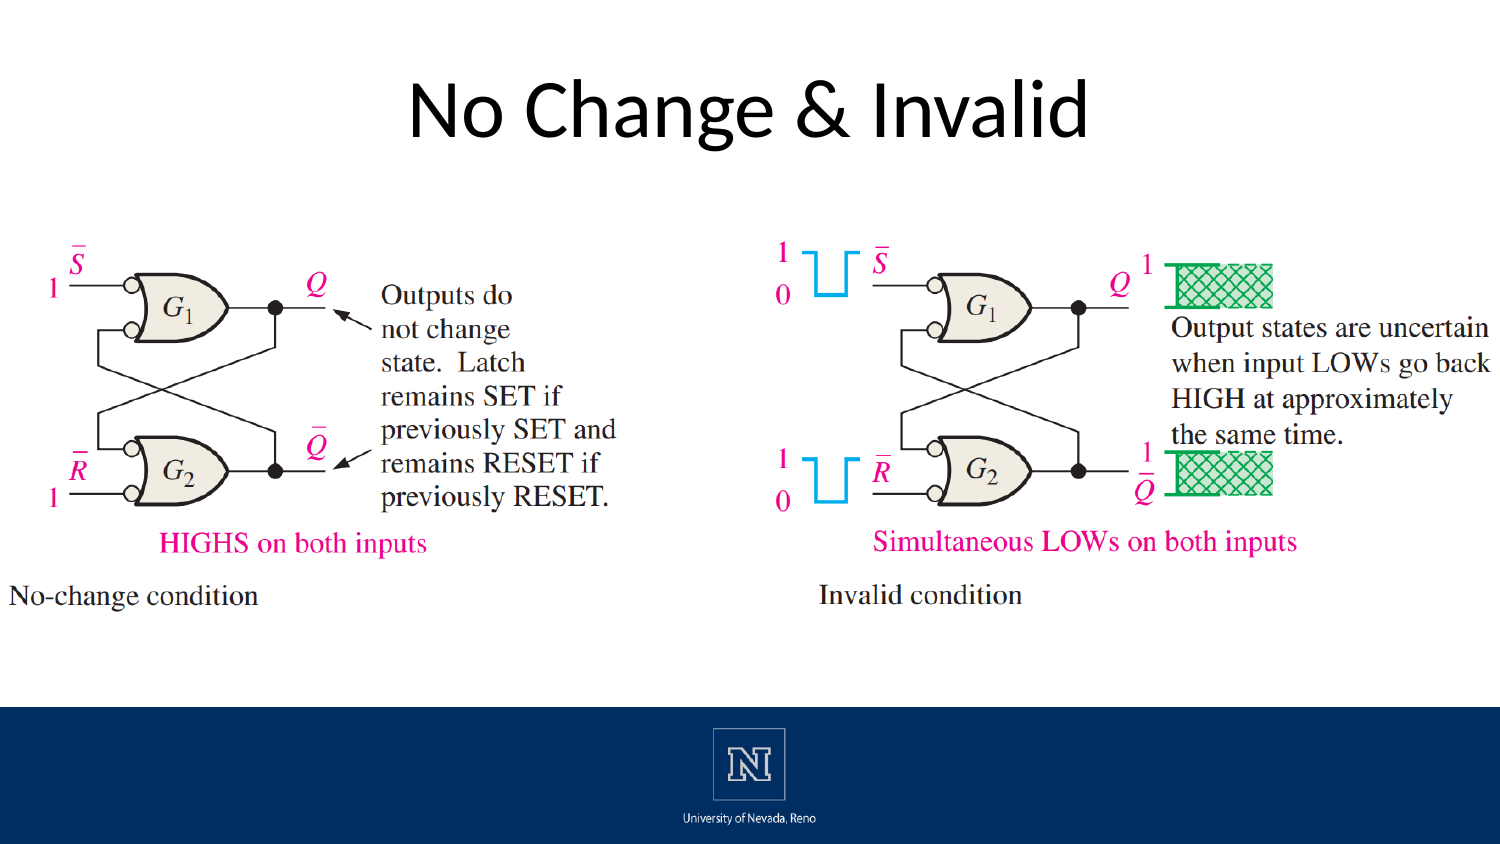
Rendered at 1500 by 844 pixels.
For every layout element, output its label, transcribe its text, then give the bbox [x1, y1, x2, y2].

picture [0, 224, 1500, 620]
title No Change & Invalid [75, 33, 1425, 175]
picture [0, 707, 1500, 844]
